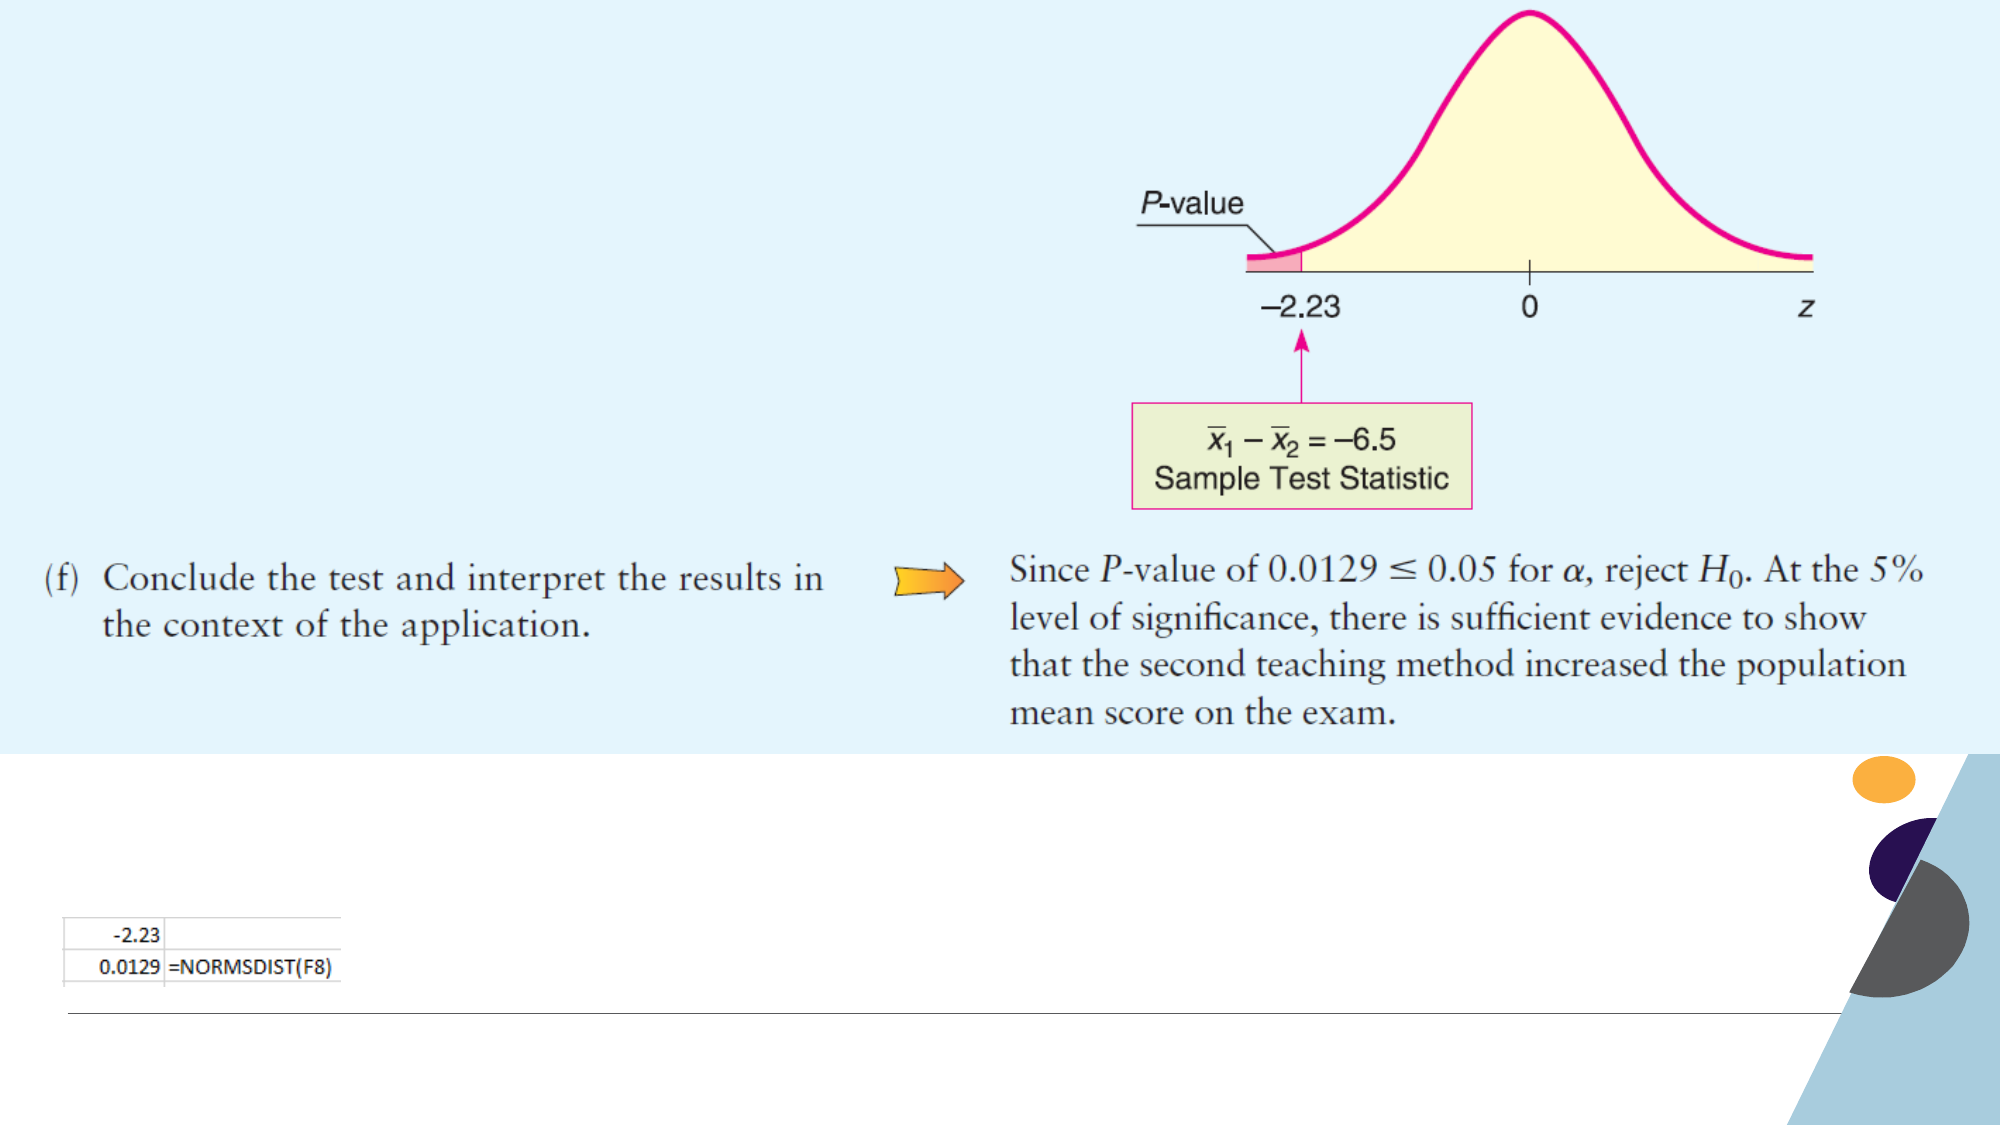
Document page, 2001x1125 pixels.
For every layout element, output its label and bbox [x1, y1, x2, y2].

picture [0, 0, 2000, 755]
picture [62, 917, 341, 987]
